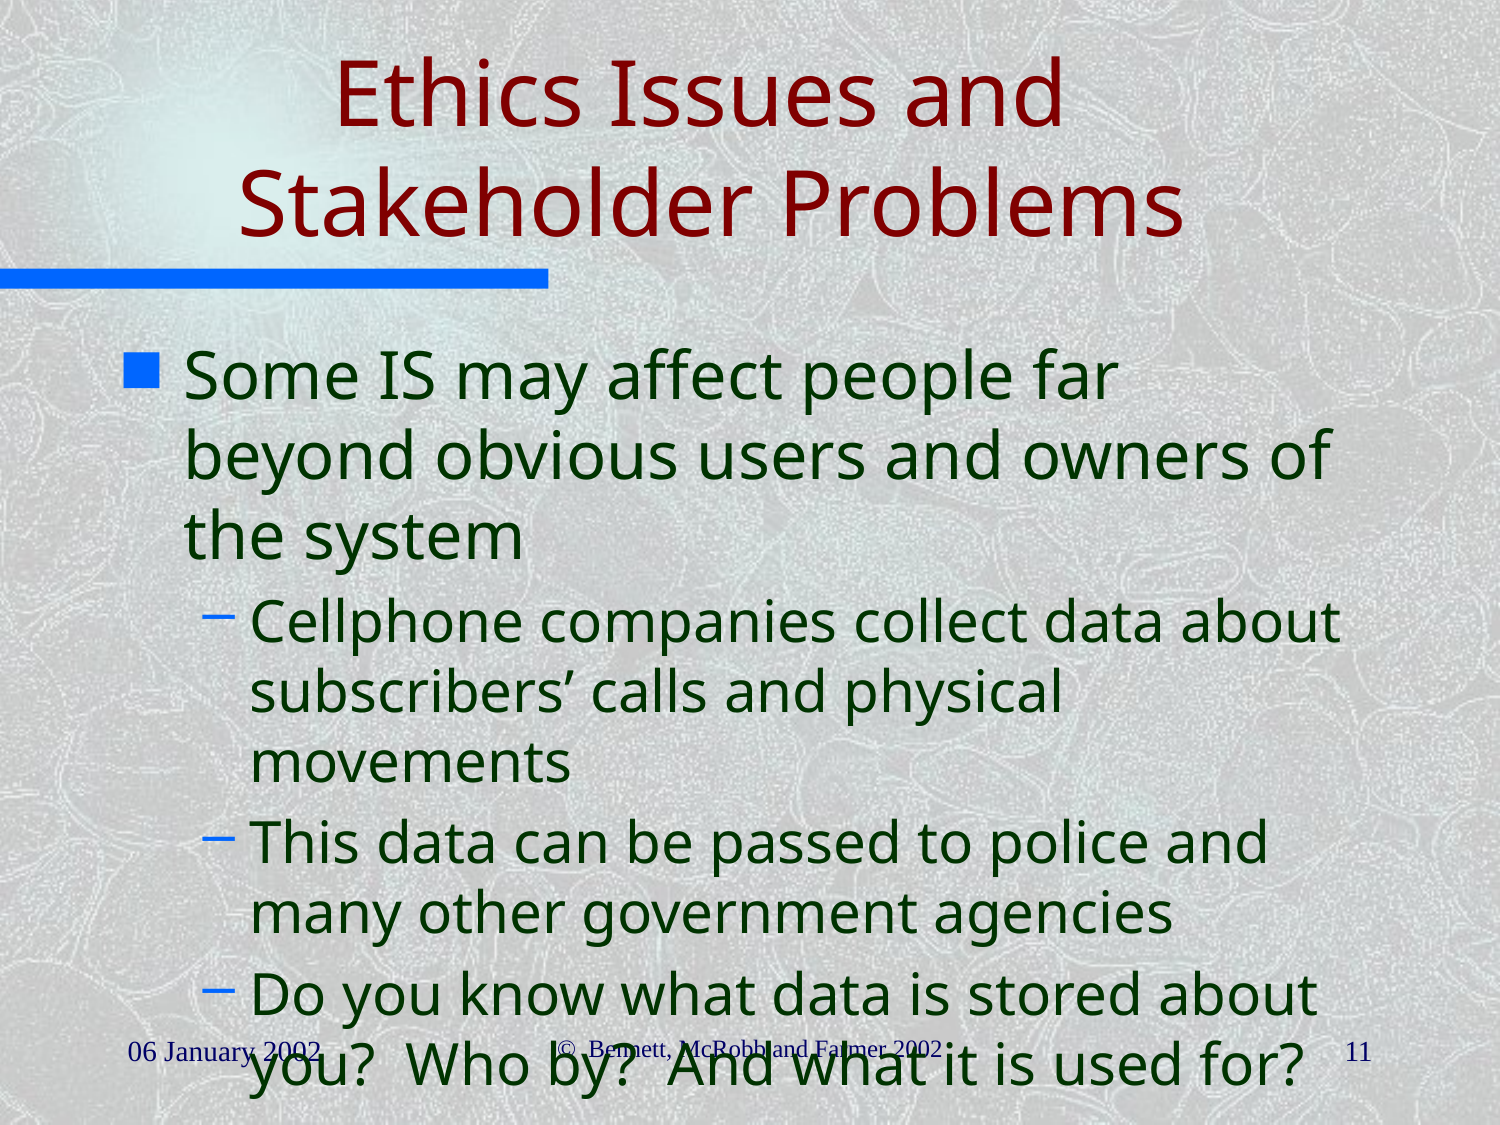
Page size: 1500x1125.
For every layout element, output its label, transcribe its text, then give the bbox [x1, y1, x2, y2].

footer © Bennett, McRobb and Farmer 2002 [387, 1024, 1074, 1101]
title Ethics Issues and Stakeholder Problems [37, 74, 1388, 263]
list Some IS may affect people far beyond obvious users and owners of the system Cellphone companies collect data about subscribers’ calls and physical movements This data can be passed to police and many other government agencies Do you know what data is stored about you? Who by? And what it is used for? [112, 324, 1388, 1000]
picture [0, 0, 1500, 1125]
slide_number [112, 1024, 387, 1101]
slide_number 11 [1074, 1024, 1388, 1101]
